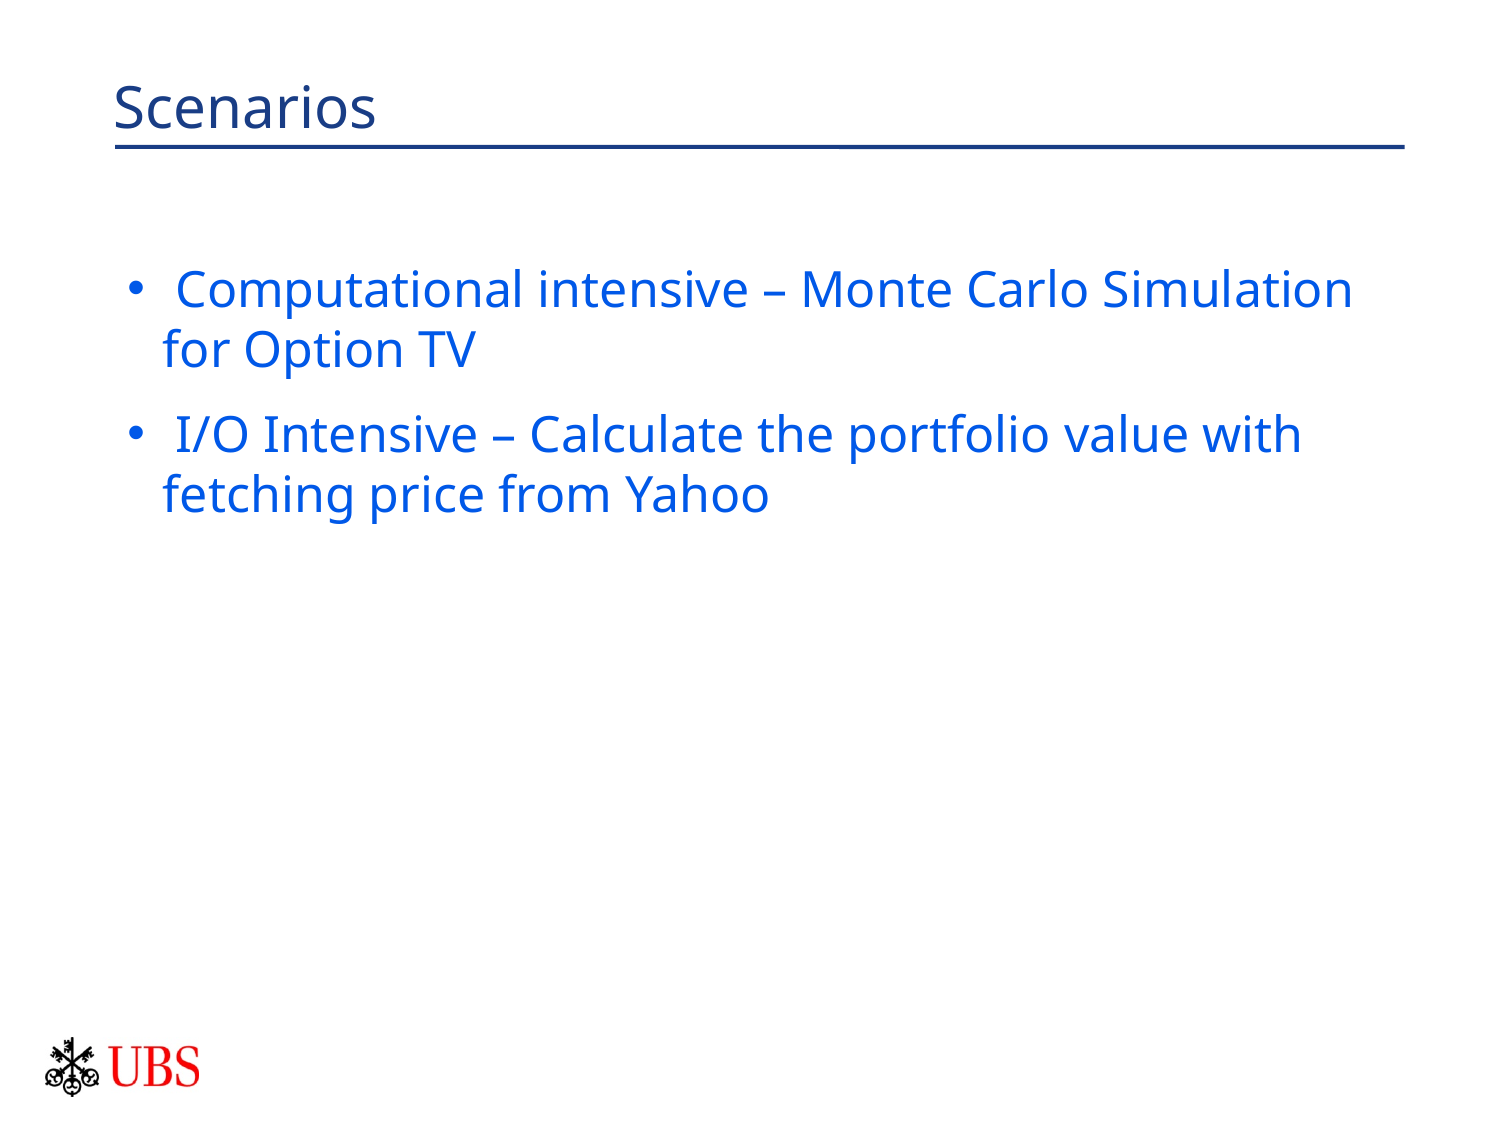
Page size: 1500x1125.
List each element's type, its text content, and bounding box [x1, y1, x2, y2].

title Scenarios [113, 0, 1405, 141]
text_box Computational intensive – Monte Carlo Simulation for Option TV I/O Intensive – Calculate the portfolio value with fetching price from Yahoo [112, 249, 1375, 530]
picture [45, 1037, 199, 1097]
